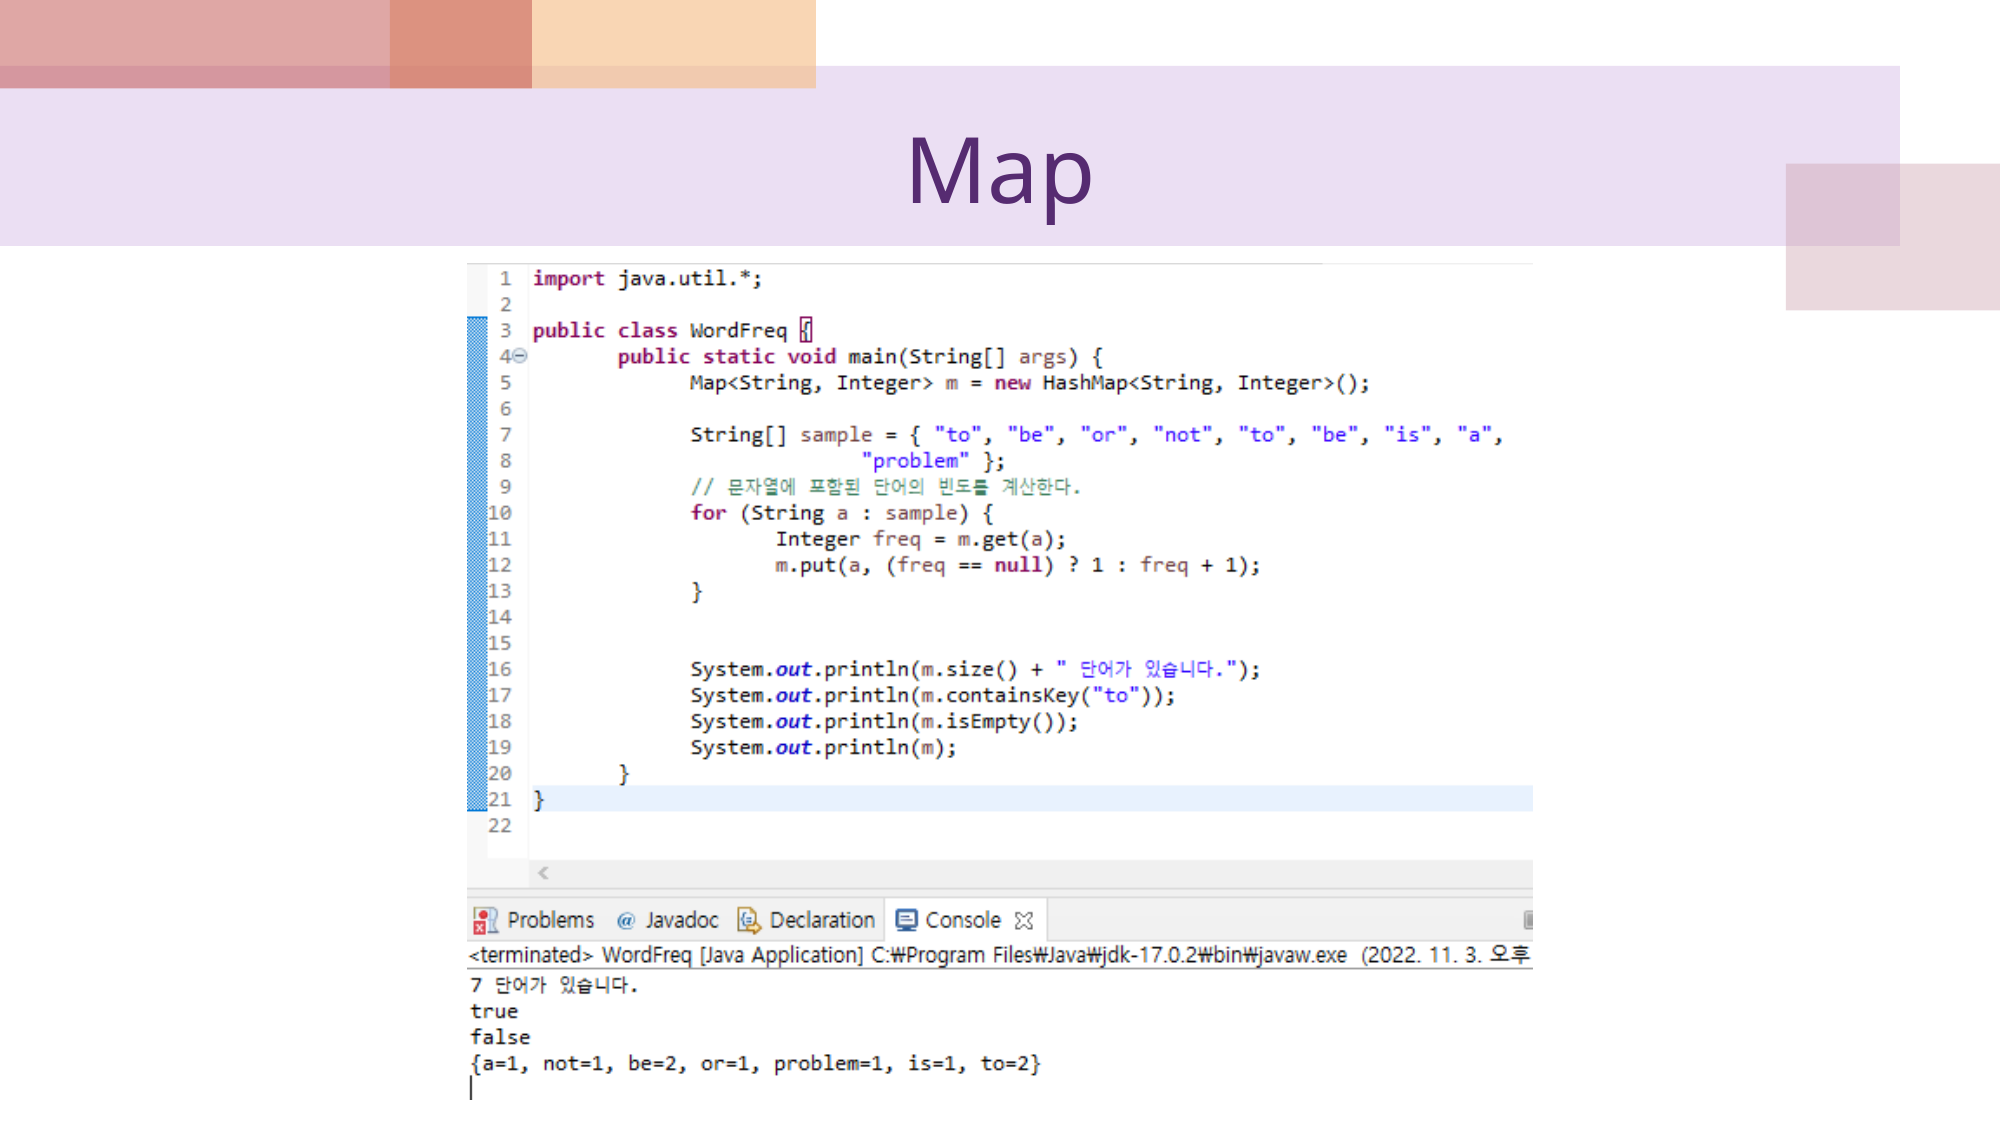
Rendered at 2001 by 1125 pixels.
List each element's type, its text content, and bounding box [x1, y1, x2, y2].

title Map [99, 88, 1900, 246]
picture [466, 263, 1534, 1101]
